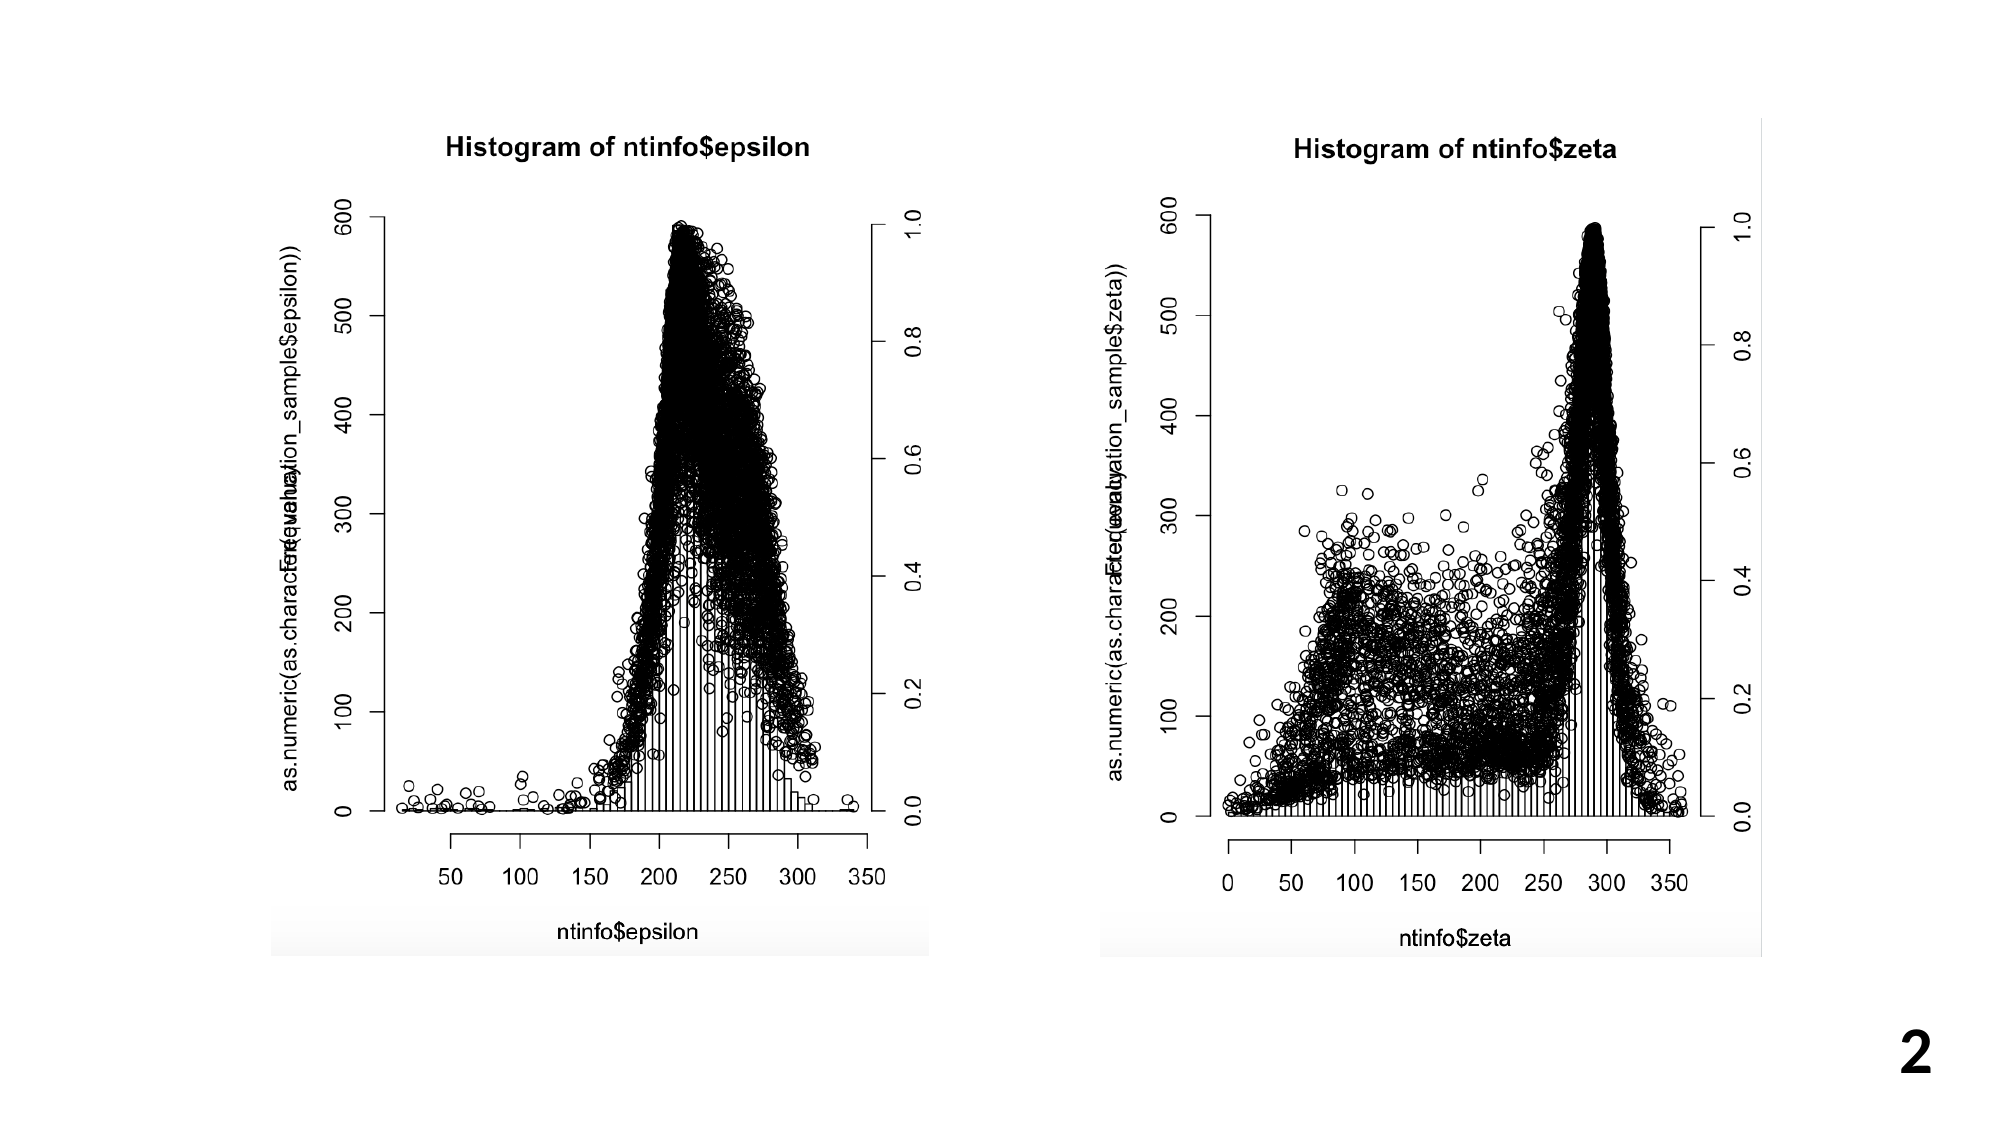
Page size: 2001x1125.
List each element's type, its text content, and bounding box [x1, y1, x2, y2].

text_box 2 [1884, 999, 1948, 1125]
picture [271, 118, 929, 956]
picture [1100, 118, 1762, 957]
